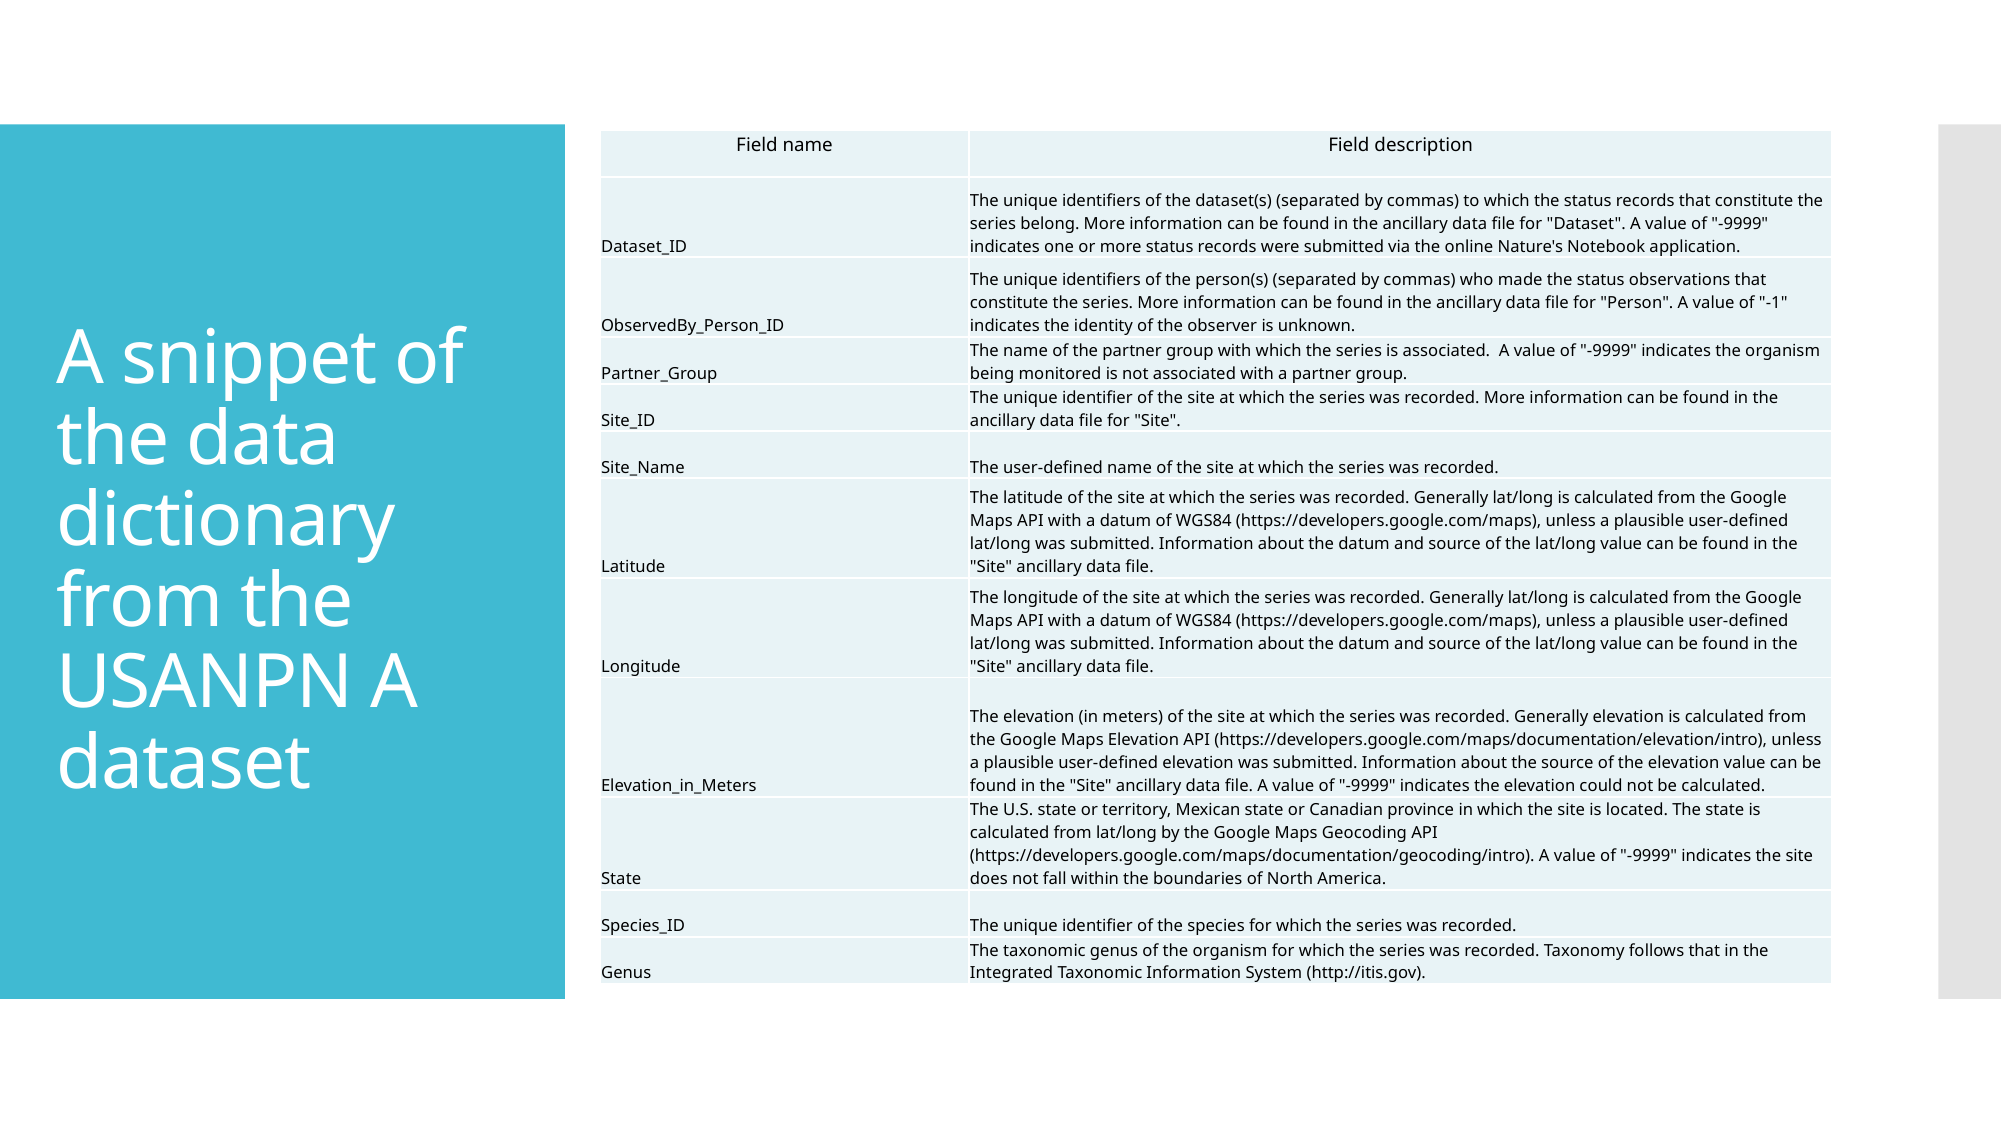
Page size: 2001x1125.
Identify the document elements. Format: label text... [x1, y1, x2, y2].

table_cell The unique identifiers of the person(s) (separated by commas) who made the status observations that constitute the series. More information can be found in the ancillary data file for "Person". A value of "-1" indicates the identity of the observer is unknown. [970, 258, 1831, 336]
table_cell The unique identifiers of the dataset(s) (separated by commas) to which the status records that constitute the series belong. More information can be found in the ancillary data file for "Dataset". A value of "-9999" indicates one or more status records were submitted via the online Nature's Notebook application. [970, 178, 1831, 256]
table_cell State [601, 798, 968, 889]
table_header Field name [601, 131, 968, 176]
table_cell The unique identifier of the species for which the series was recorded. [970, 891, 1831, 936]
table_cell The elevation (in meters) of the site at which the series was recorded. Generally elevation is calculated from the Google Maps Elevation API (https://developers.google.com/maps/documentation/elevation/intro), unless a plausible user-defined elevation was submitted. Information about the source of the elevation value can be found in the "Site" ancillary data file. A value of "-9999" indicates the elevation could not be calculated. [970, 678, 1831, 796]
table_header Field description [970, 131, 1831, 176]
table_cell Longitude [601, 579, 968, 677]
table_cell Site_ID [601, 385, 968, 430]
table_cell Latitude [601, 479, 968, 577]
table_cell Dataset_ID [601, 178, 968, 256]
table_cell Elevation_in_Meters [601, 678, 968, 796]
title A snippet of the data dictionary from the USANPN A dataset [41, 184, 525, 940]
table_cell The U.S. state or territory, Mexican state or Canadian province in which the site is located. The state is calculated from lat/long by the Google Maps Geocoding API (https://developers.google.com/maps/documentation/geocoding/intro). A value of "-9999" indicates the site does not fall within the boundaries of North America. [970, 798, 1831, 889]
table_cell Species_ID [601, 891, 968, 936]
table_cell The longitude of the site at which the series was recorded. Generally lat/long is calculated from the Google Maps API with a datum of WGS84 (https://developers.google.com/maps), unless a plausible user-defined lat/long was submitted. Information about the datum and source of the lat/long value can be found in the "Site" ancillary data file. [970, 579, 1831, 677]
table_cell The user-defined name of the site at which the series was recorded. [970, 432, 1831, 477]
table_cell The taxonomic genus of the organism for which the series was recorded. Taxonomy follows that in the Integrated Taxonomic Information System (http://itis.gov). [970, 938, 1831, 983]
table_cell Genus [601, 938, 968, 983]
table_cell Partner_Group [601, 338, 968, 383]
table_cell Site_Name [601, 432, 968, 477]
table_cell The name of the partner group with which the series is associated. A value of "-9999" indicates the organism being monitored is not associated with a partner group. [970, 338, 1831, 383]
table_cell ObservedBy_Person_ID [601, 258, 968, 336]
table_cell The unique identifier of the site at which the series was recorded. More information can be found in the ancillary data file for "Site". [970, 385, 1831, 430]
table_cell The latitude of the site at which the series was recorded. Generally lat/long is calculated from the Google Maps API with a datum of WGS84 (https://developers.google.com/maps), unless a plausible user-defined lat/long was submitted. Information about the datum and source of the lat/long value can be found in the "Site" ancillary data file. [970, 479, 1831, 577]
